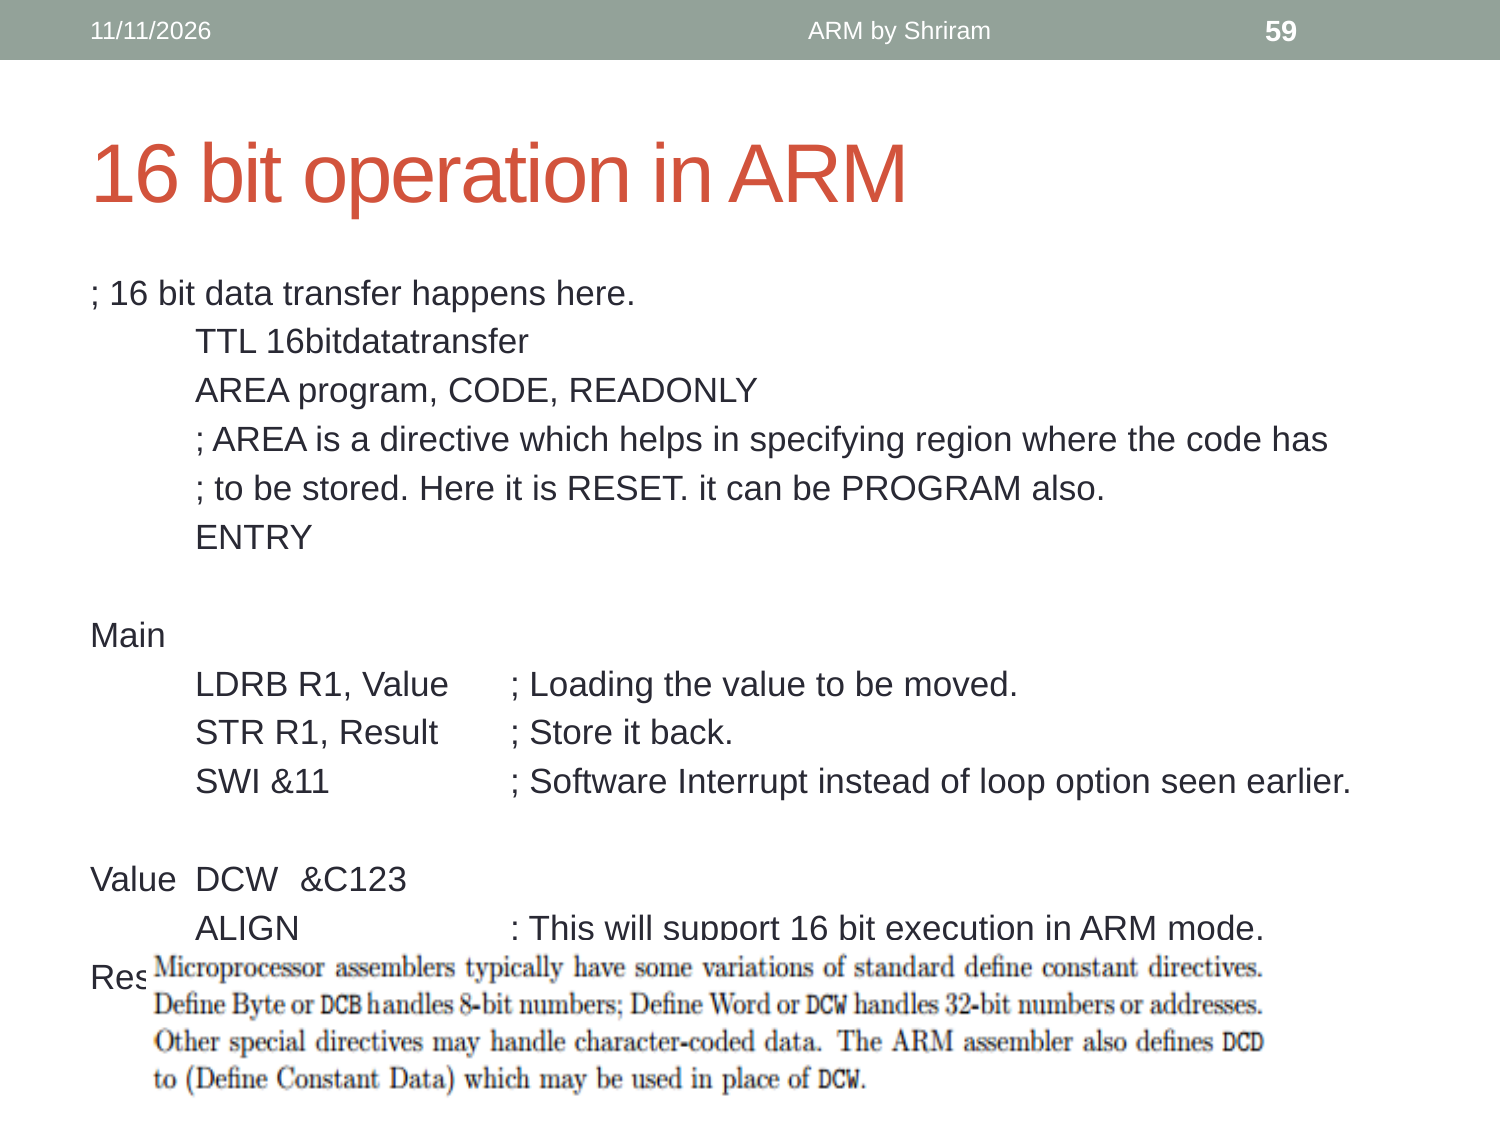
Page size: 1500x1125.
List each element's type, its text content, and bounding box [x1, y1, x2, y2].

title 16 bit operation in ARM [75, 87, 1425, 250]
list ; 16 bit data transfer happens here. TTL 16bitdatatransfer AREA program, CODE, READONLY ; AREA is a directive which helps in specifying region where the code has ; to be stored. Here it is RESET. it can be PROGRAM also. ENTRY Main LDRB R1, Value ; Loading the value to be moved. STR R1, Result ; Store it back. SWI &11 ; Software Interrupt instead of loop option seen earlier. Value DCW &C123 ALIGN ; This will support 16 bit execution in ARM mode. Result DCW 0 ; Storage END [75, 262, 1425, 1063]
picture [145, 940, 1294, 1119]
slide_number 59 [1250, 3, 1425, 57]
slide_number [75, 3, 550, 57]
footer ARM by Shriram [562, 3, 1238, 57]
